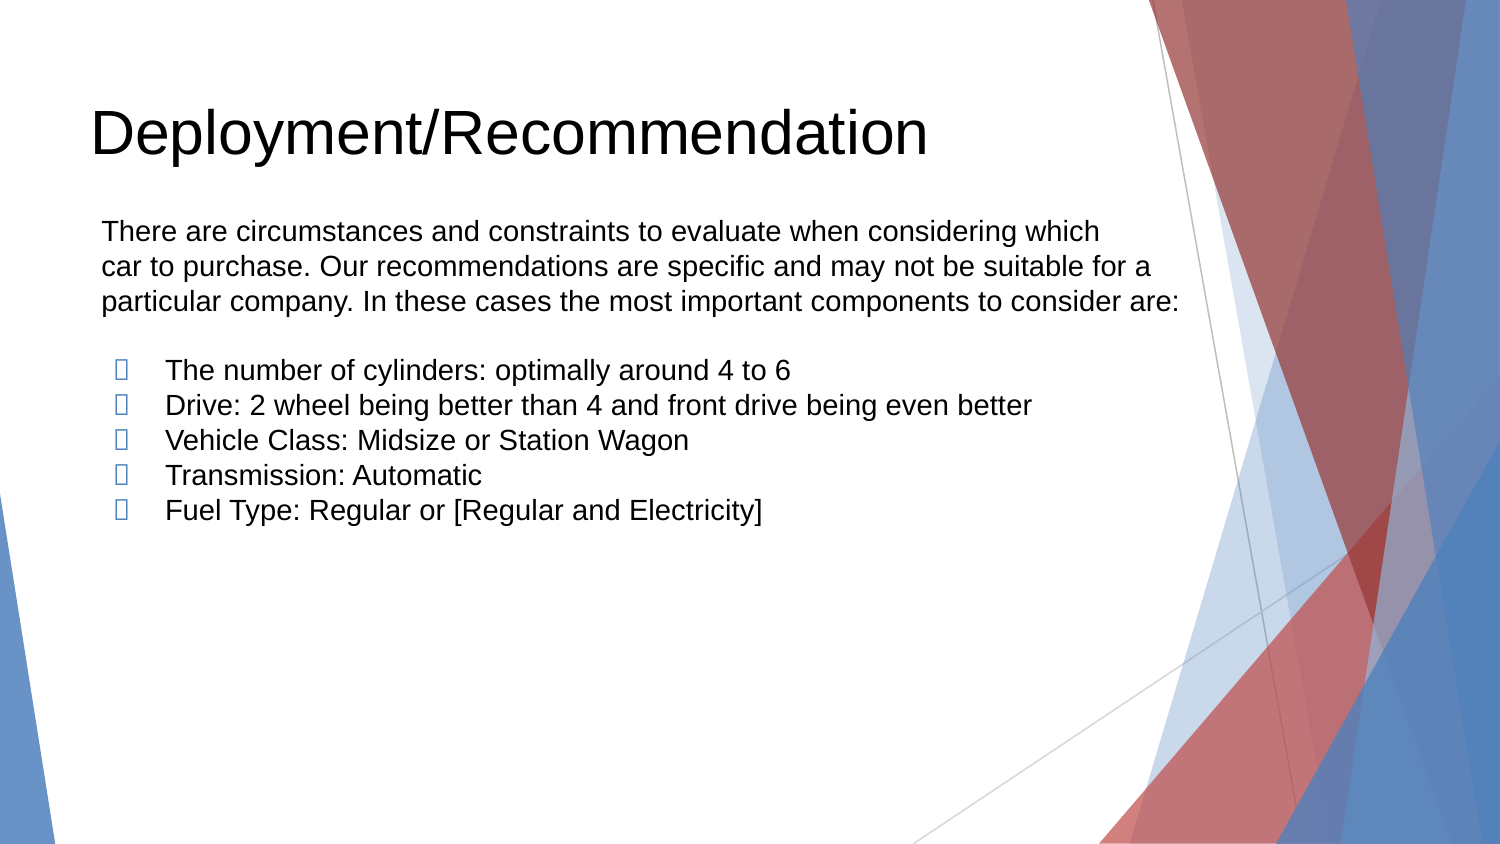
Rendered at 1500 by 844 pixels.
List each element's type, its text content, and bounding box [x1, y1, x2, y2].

title Deployment/Recommendation [75, 40, 1425, 182]
list There are circumstances and constraints to evaluate when considering which car to purchase. Our recommendations are specific and may not be suitable for a particular company. In these cases the most important components to consider are: The number of cylinders: optimally around 4 to 6 Drive: 2 wheel being better than 4 and front drive being even better Vehicle Class: Midsize or Station Wagon Transmission: Automatic Fuel Type: Regular or [Regular and Electricity] [75, 196, 1425, 808]
